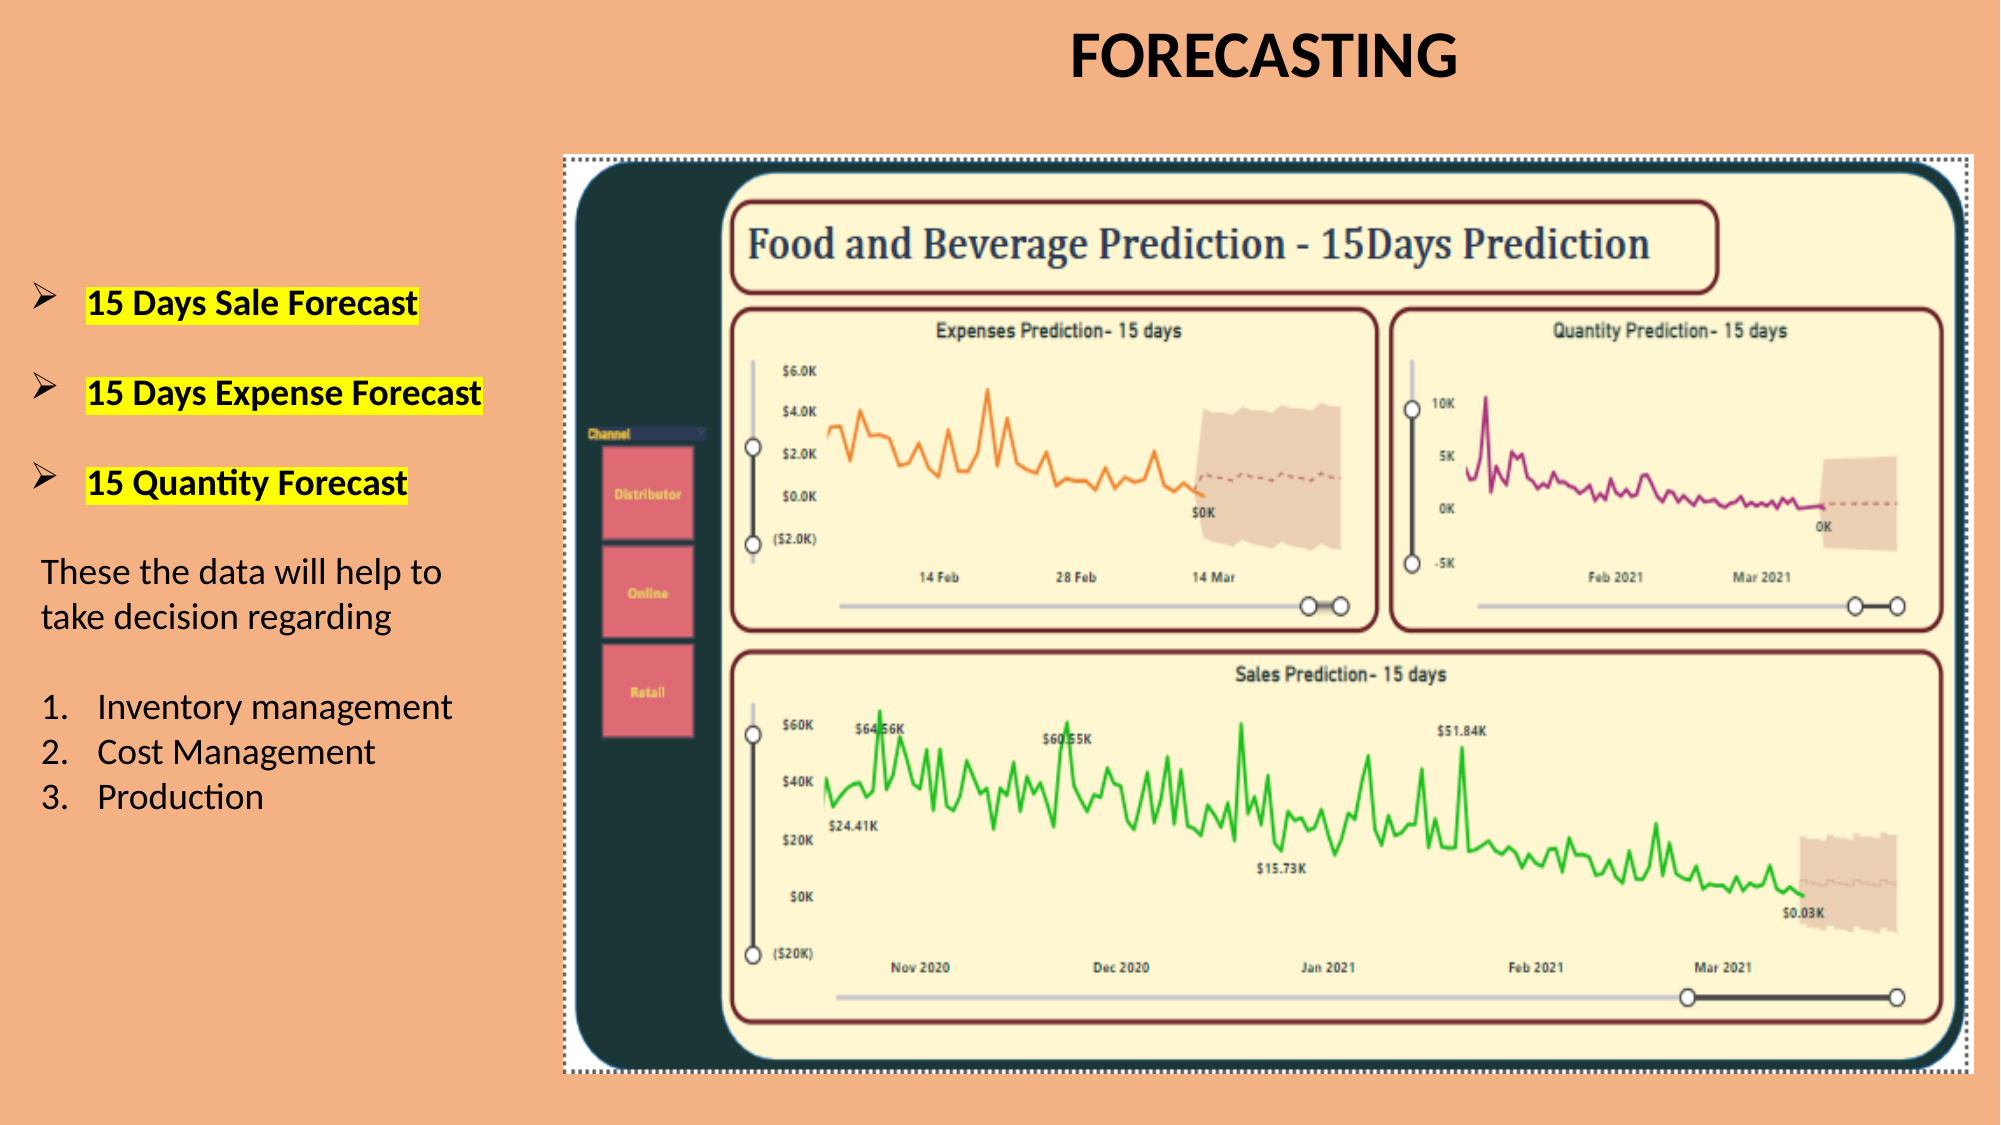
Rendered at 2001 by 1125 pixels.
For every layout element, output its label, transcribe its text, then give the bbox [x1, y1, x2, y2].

text_box These the data will help to take decision regarding Inventory management Cost Management Production [26, 539, 529, 915]
text_box 15 Days Sale Forecast 15 Days Expense Forecast 15 Quantity Forecast [15, 270, 529, 511]
picture [562, 154, 1974, 1074]
text_box FORECASTING [1040, 3, 1715, 98]
